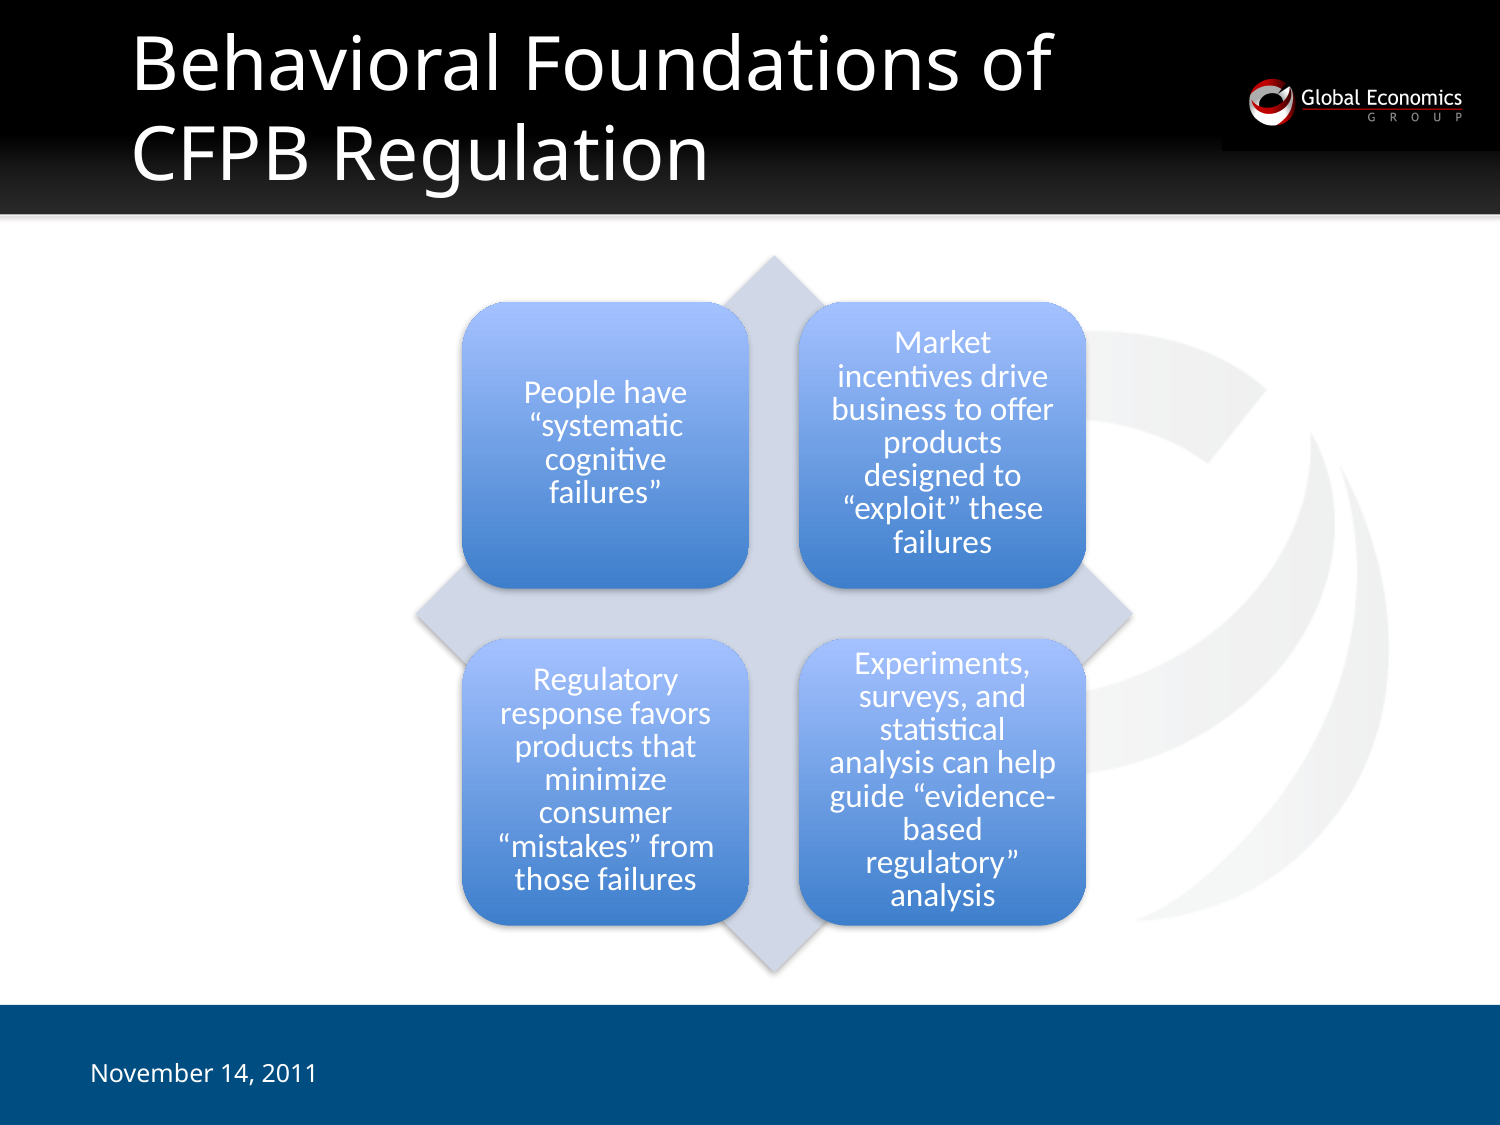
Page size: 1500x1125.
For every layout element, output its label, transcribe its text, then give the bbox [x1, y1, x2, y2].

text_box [188, 254, 1360, 973]
title Behavioral Foundations of CFPB Regulation [115, 0, 1221, 211]
picture [0, 0, 1500, 273]
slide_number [75, 1042, 425, 1103]
